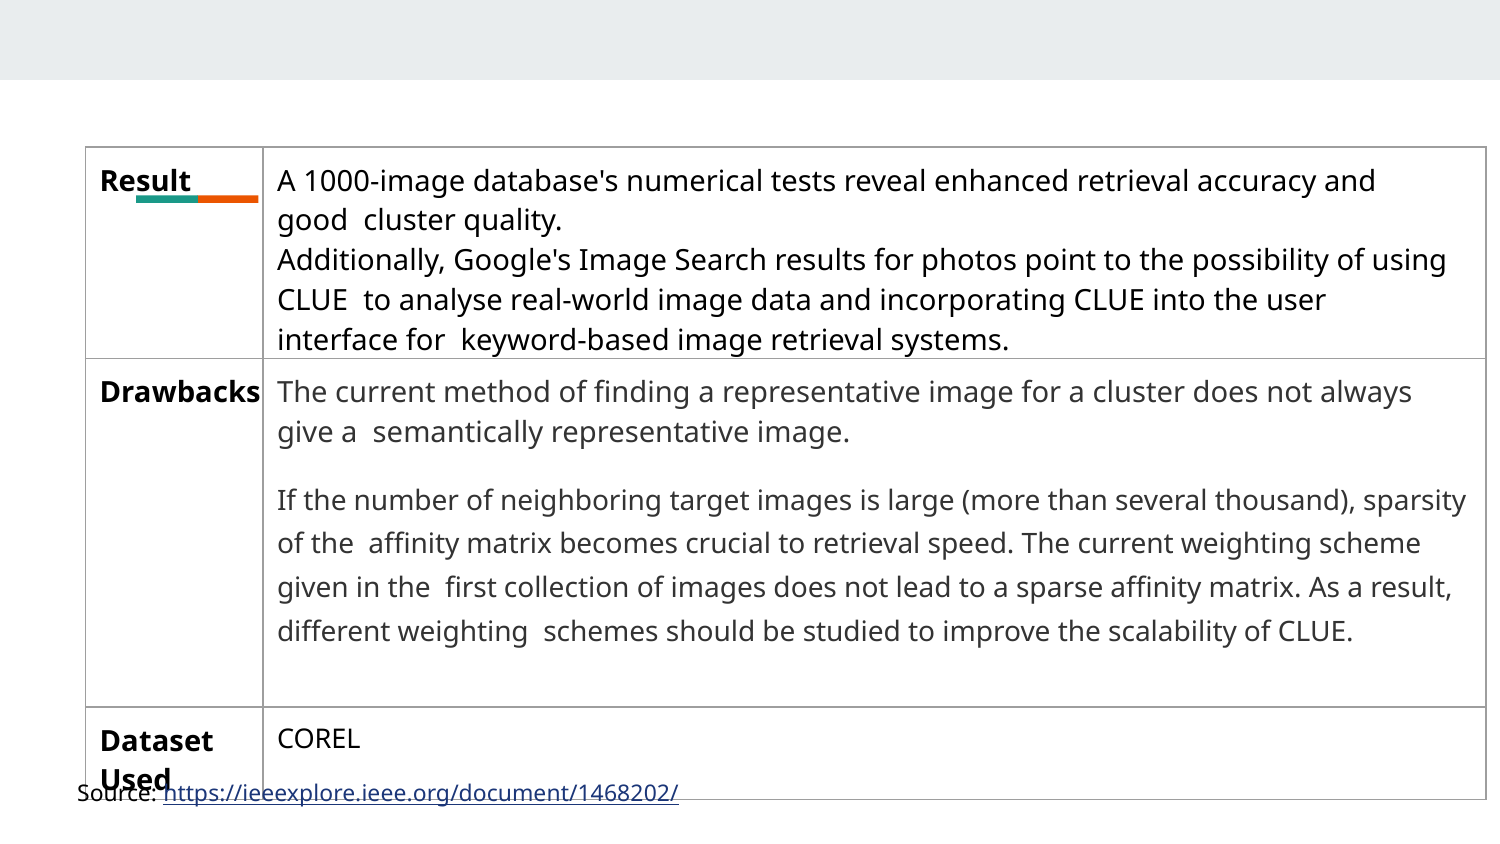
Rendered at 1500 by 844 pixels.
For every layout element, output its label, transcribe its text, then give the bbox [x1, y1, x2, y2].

table_header Result [86, 148, 262, 358]
table_cell COREL [264, 708, 1485, 799]
table_cell Dataset Used [86, 708, 262, 776]
table_cell The current method of ﬁnding a representative image for a cluster does not always give a semantically representative image. If the number of neighboring target images is large (more than several thousand), sparsity of the afﬁnity matrix becomes crucial to retrieval speed. The current weighting scheme given in the ﬁrst collection of images does not lead to a sparse afﬁnity matrix. As a result, different weighting schemes should be studied to improve the scalability of CLUE. [264, 359, 1485, 706]
table_cell Drawbacks [86, 359, 262, 706]
text_box Source: https://ieeexplore.ieee.org/document/1468202/ [75, 776, 852, 807]
table_header A 1000-image database's numerical tests reveal enhanced retrieval accuracy and good cluster quality. Additionally, Google's Image Search results for photos point to the possibility of using CLUE to analyse real-world image data and incorporating CLUE into the user interface for keyword-based image retrieval systems. [264, 148, 1485, 358]
